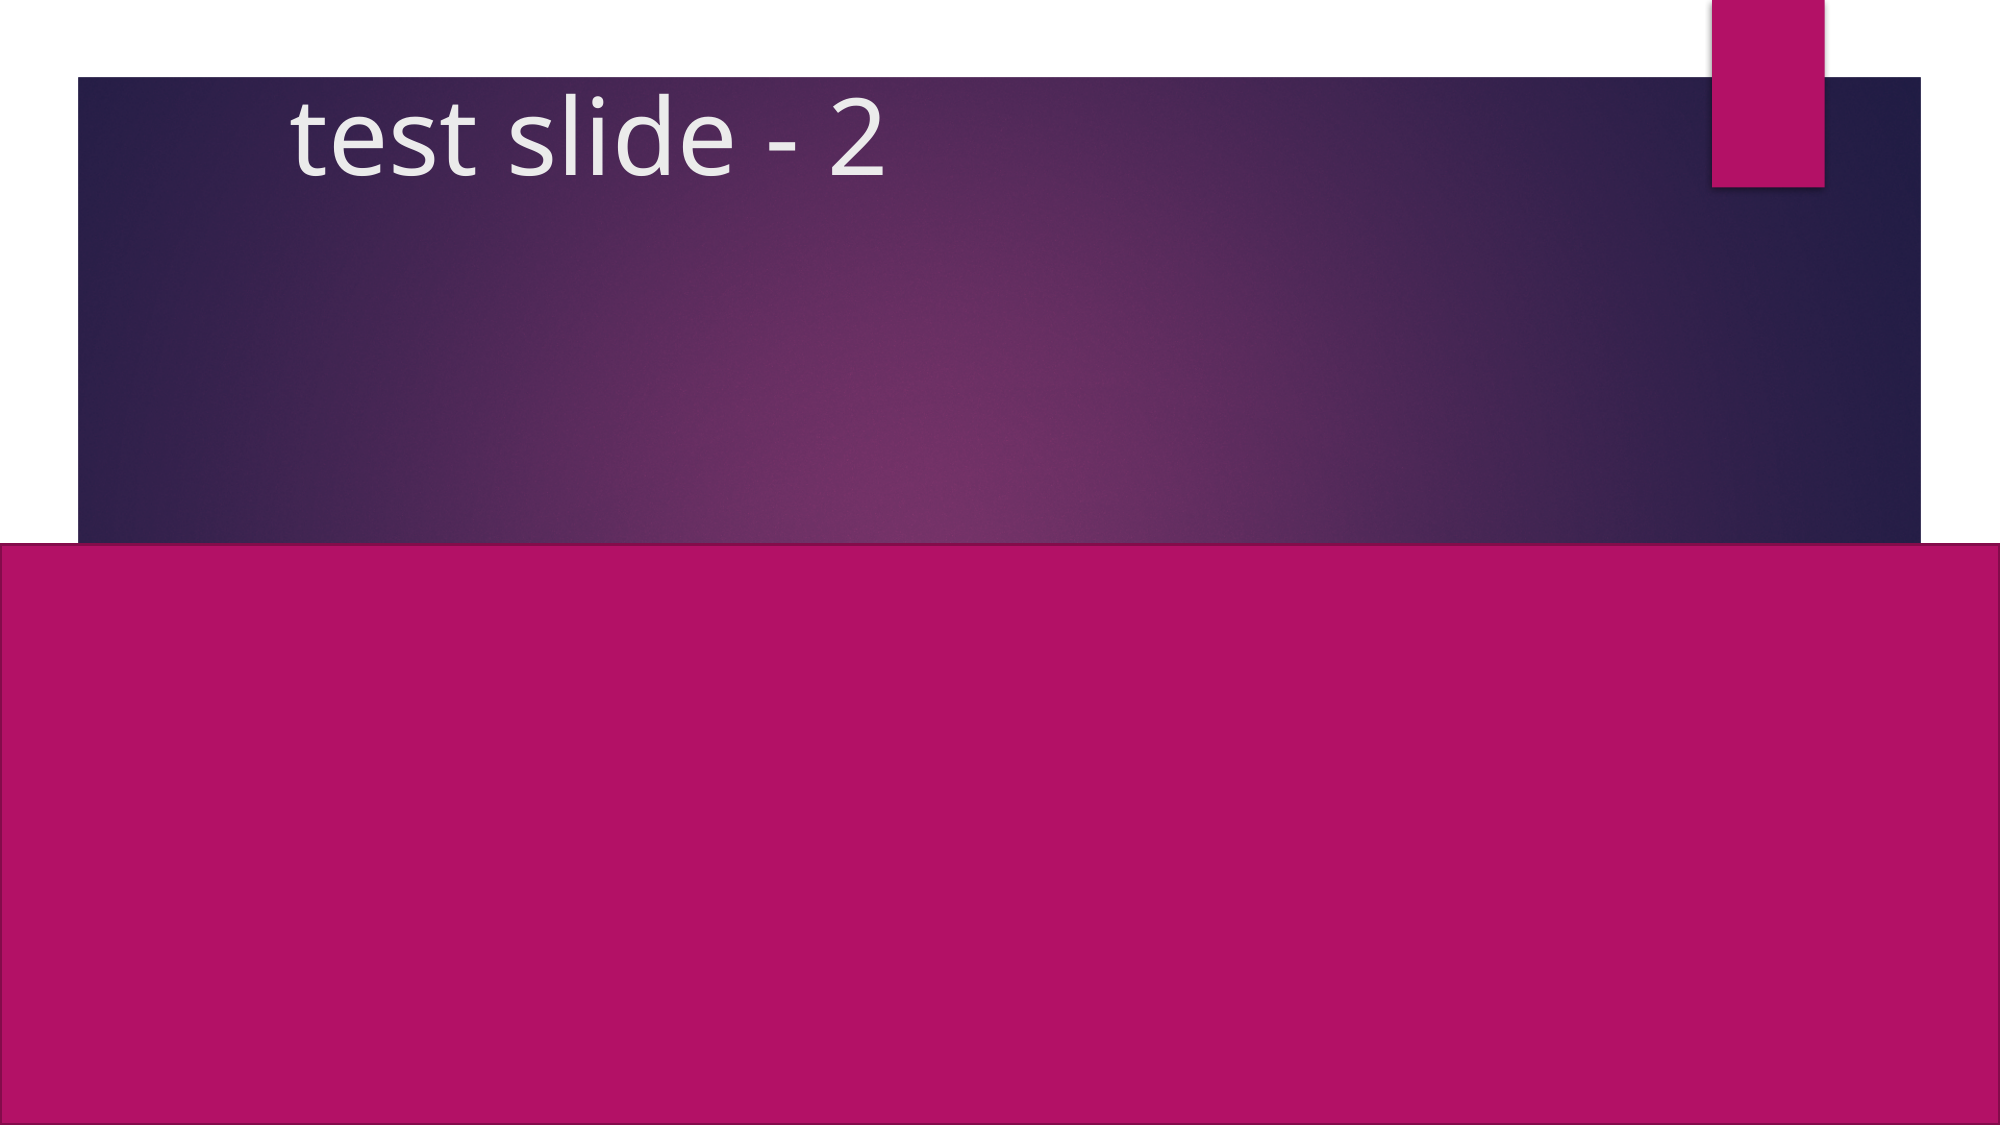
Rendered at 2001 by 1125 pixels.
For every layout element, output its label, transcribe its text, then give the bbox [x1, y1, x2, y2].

text_box [0, 543, 2000, 1125]
title test slide - 2 [274, 60, 1775, 205]
